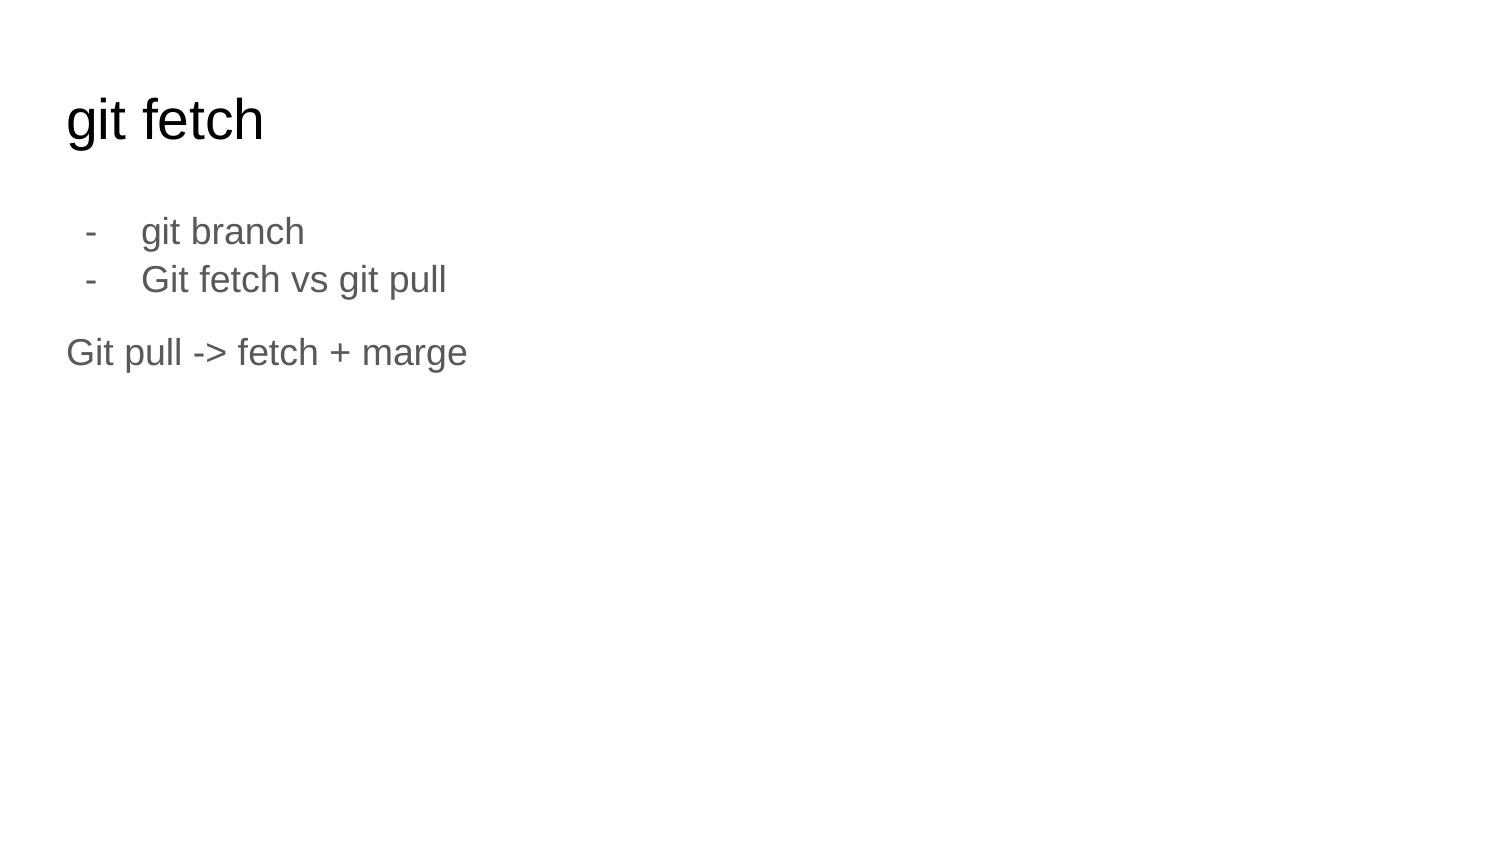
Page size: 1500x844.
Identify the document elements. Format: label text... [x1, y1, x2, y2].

title git fetch [51, 72, 1449, 167]
list git branch Git fetch vs git pull Git pull -> fetch + marge [51, 189, 1449, 750]
